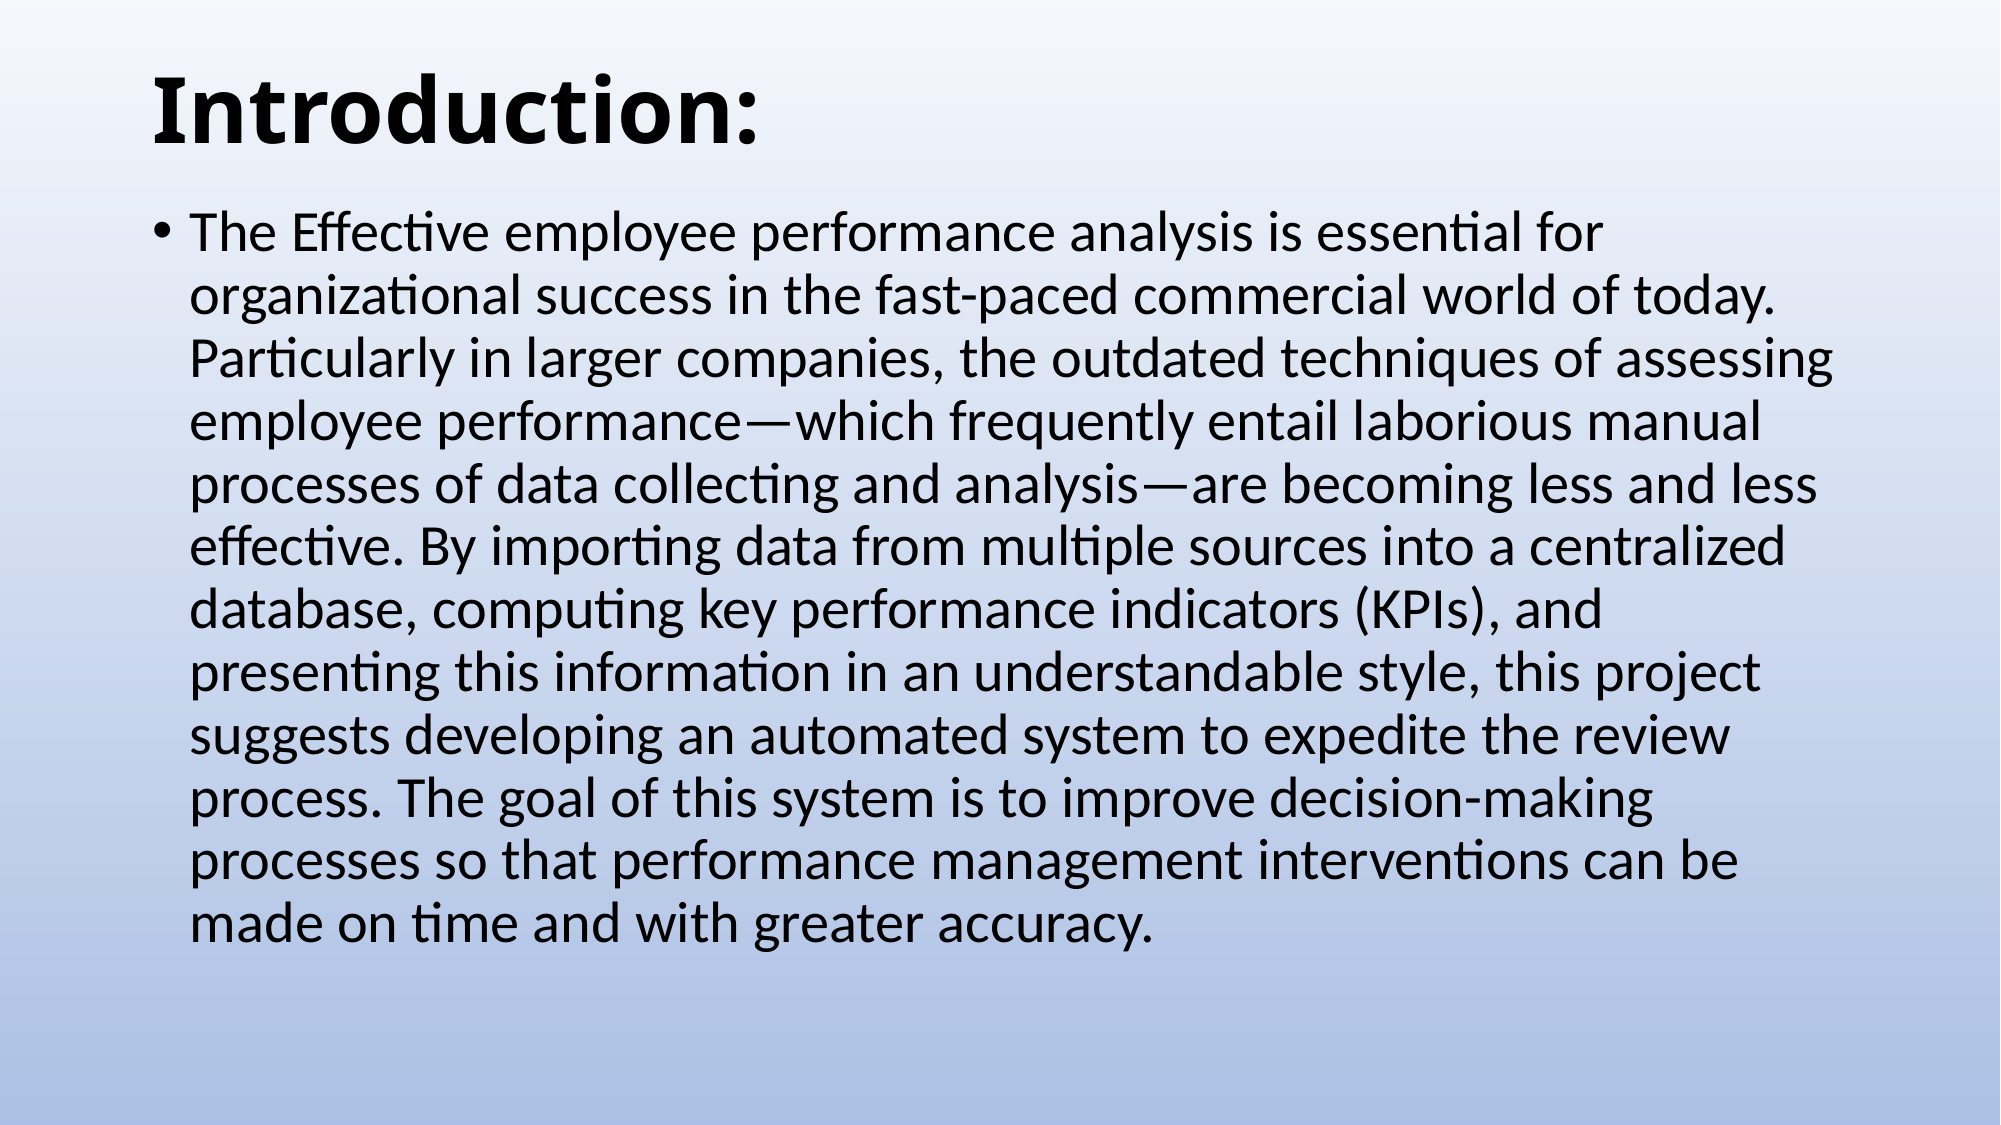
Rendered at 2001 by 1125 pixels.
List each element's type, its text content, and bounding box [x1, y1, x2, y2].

list The Effective employee performance analysis is essential for organizational success in the fast-paced commercial world of today. Particularly in larger companies, the outdated techniques of assessing employee performance—which frequently entail laborious manual processes of data collecting and analysis—are becoming less and less effective. By importing data from multiple sources into a centralized database, computing key performance indicators (KPIs), and presenting this information in an understandable style, this project suggests developing an automated system to expedite the review process. The goal of this system is to improve decision-making processes so that performance management interventions can be made on time and with greater accuracy. [137, 193, 1863, 1066]
title Introduction: [137, 59, 1863, 193]
